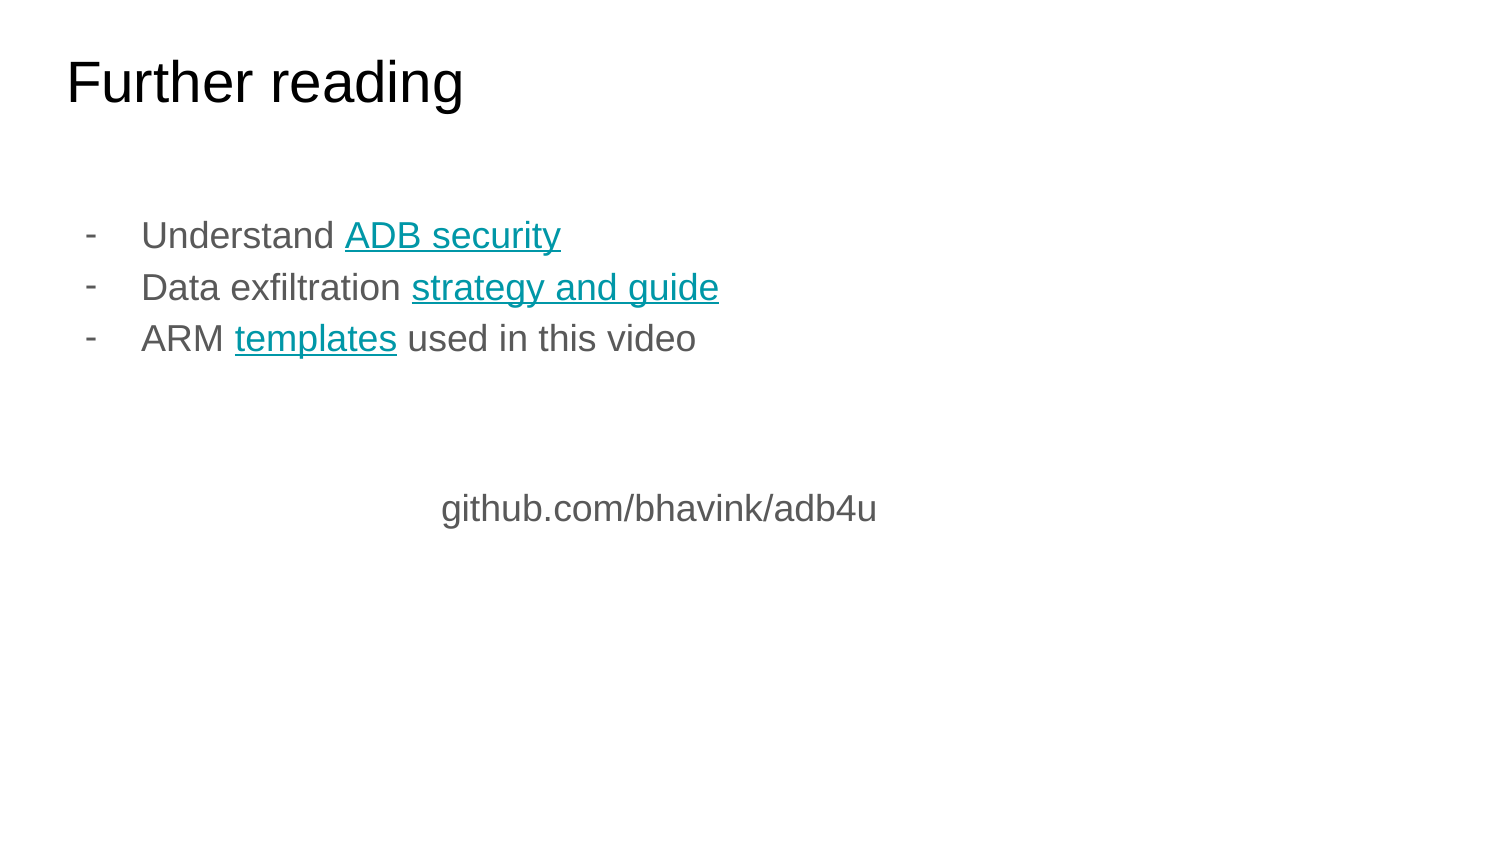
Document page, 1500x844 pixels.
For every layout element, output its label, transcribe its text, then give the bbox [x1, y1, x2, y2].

title Further reading [51, 29, 1449, 124]
list Understand ADB security Data exfiltration strategy and guide ARM templates used in this video github.com/bhavink/adb4u [51, 189, 1449, 750]
